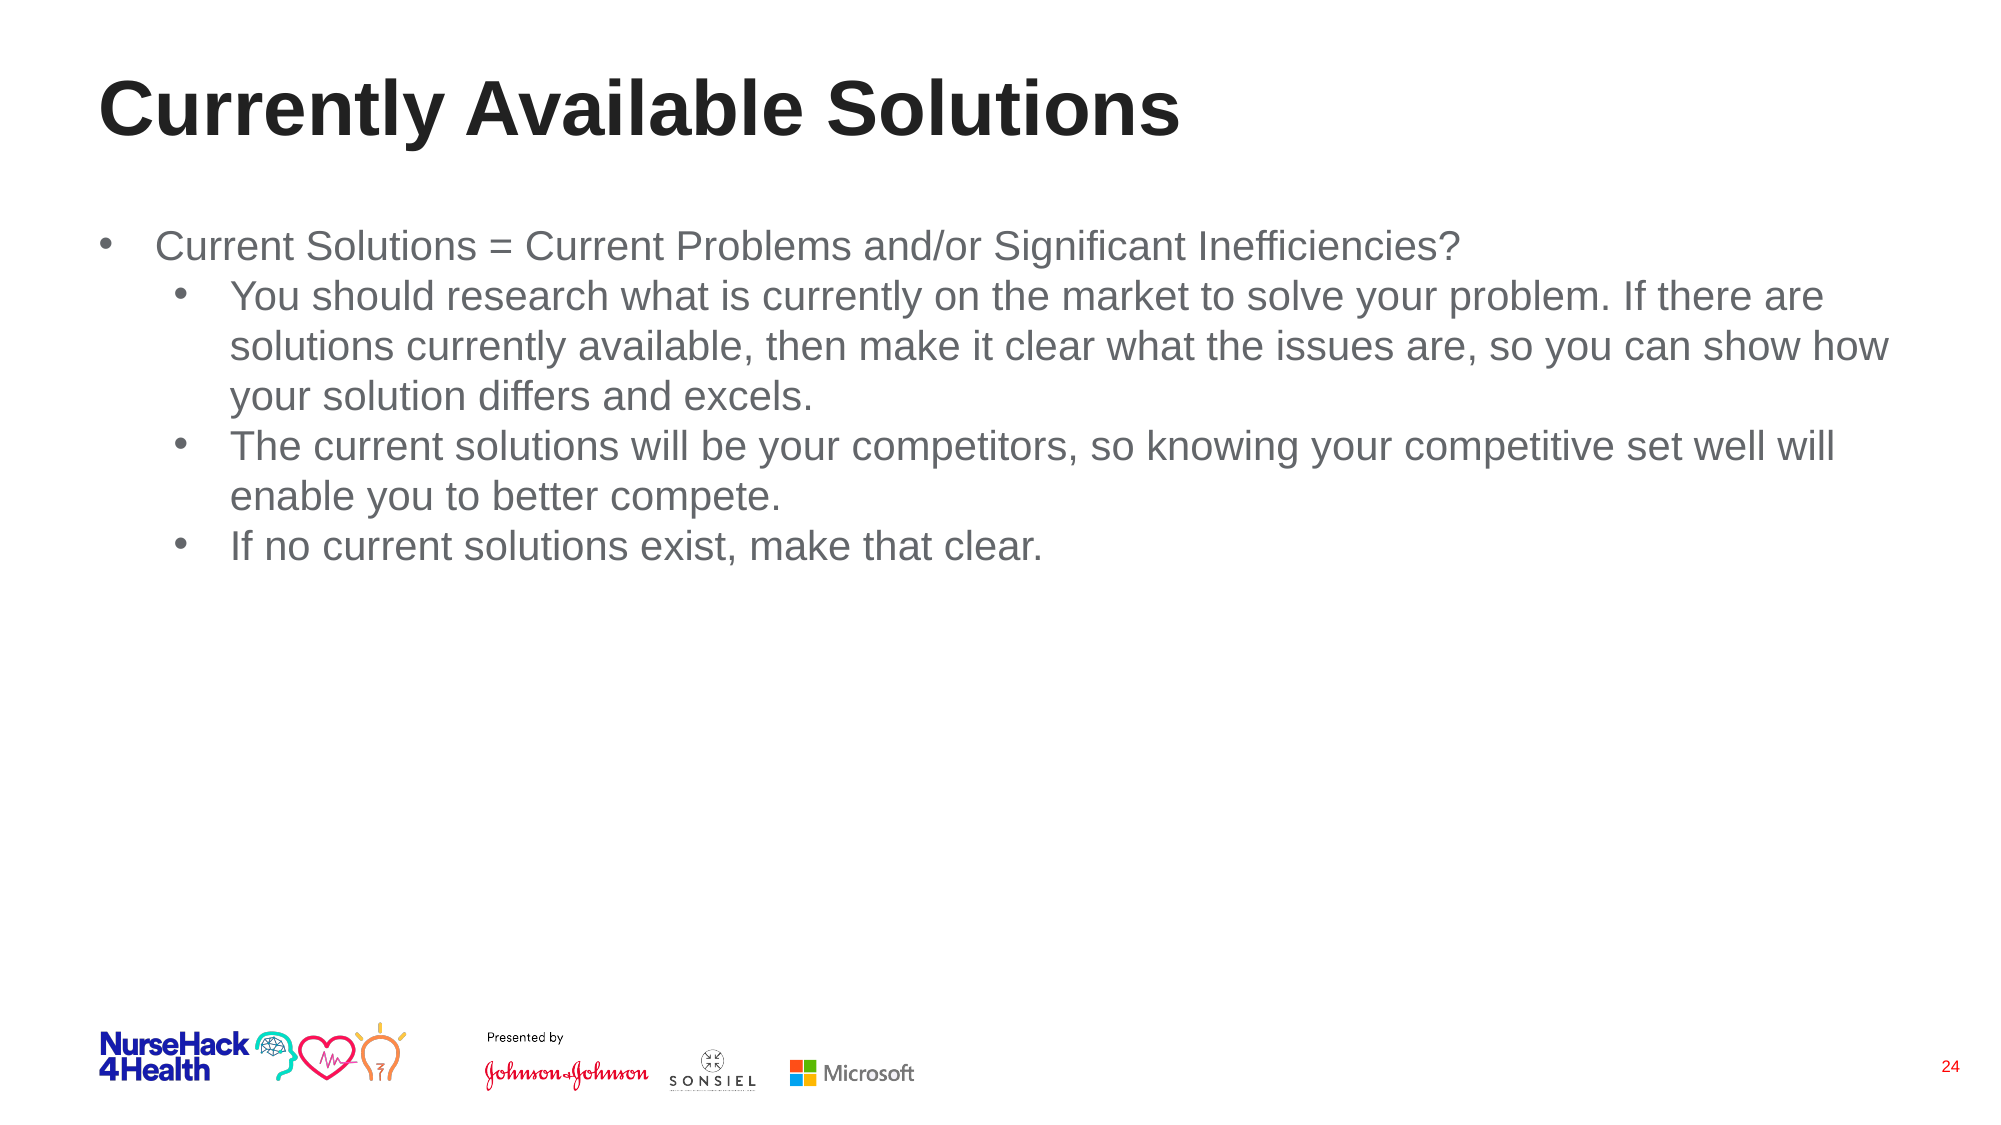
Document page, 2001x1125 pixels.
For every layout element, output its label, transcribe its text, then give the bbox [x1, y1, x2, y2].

list Current Solutions = Current Problems and/or Significant Inefficiencies? You should research what is currently on the market to solve your problem. If there are solutions currently available, then make it clear what the issues are, so you can show how your solution differs and excels. The current solutions will be your competitors, so knowing your competitive set well will enable you to better compete. If no current solutions exist, make that clear. [98, 217, 1902, 907]
title Currently Available Solutions [98, 57, 1901, 153]
slide_number 24 [1900, 1038, 1976, 1094]
picture [430, 1011, 925, 1125]
